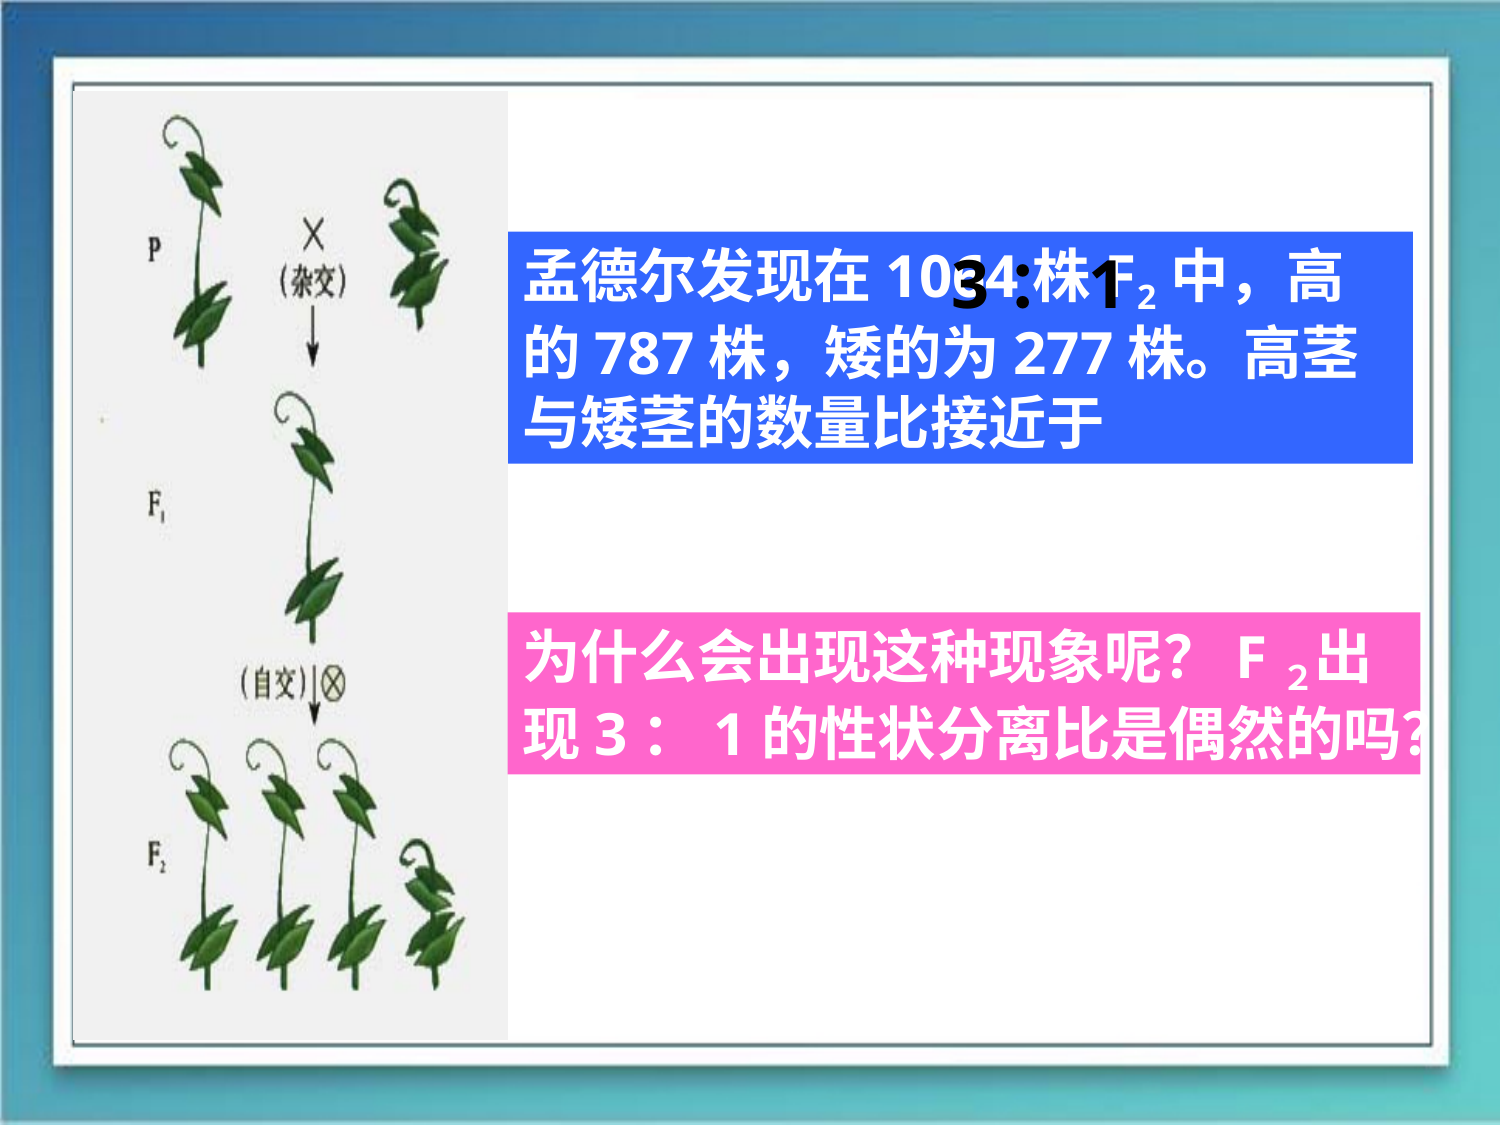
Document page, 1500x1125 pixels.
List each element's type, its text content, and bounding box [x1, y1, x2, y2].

text_box 为什么会出现这种现象呢？F２出现3：1的性状分离比是偶然的吗？ [508, 612, 1421, 775]
picture [0, 0, 1500, 1125]
text_box 孟德尔发现在1064株F2中，高的787株，矮的为277株。高茎与矮茎的数量比接近于 [508, 231, 1413, 464]
text_box 3：1 [937, 234, 1142, 329]
